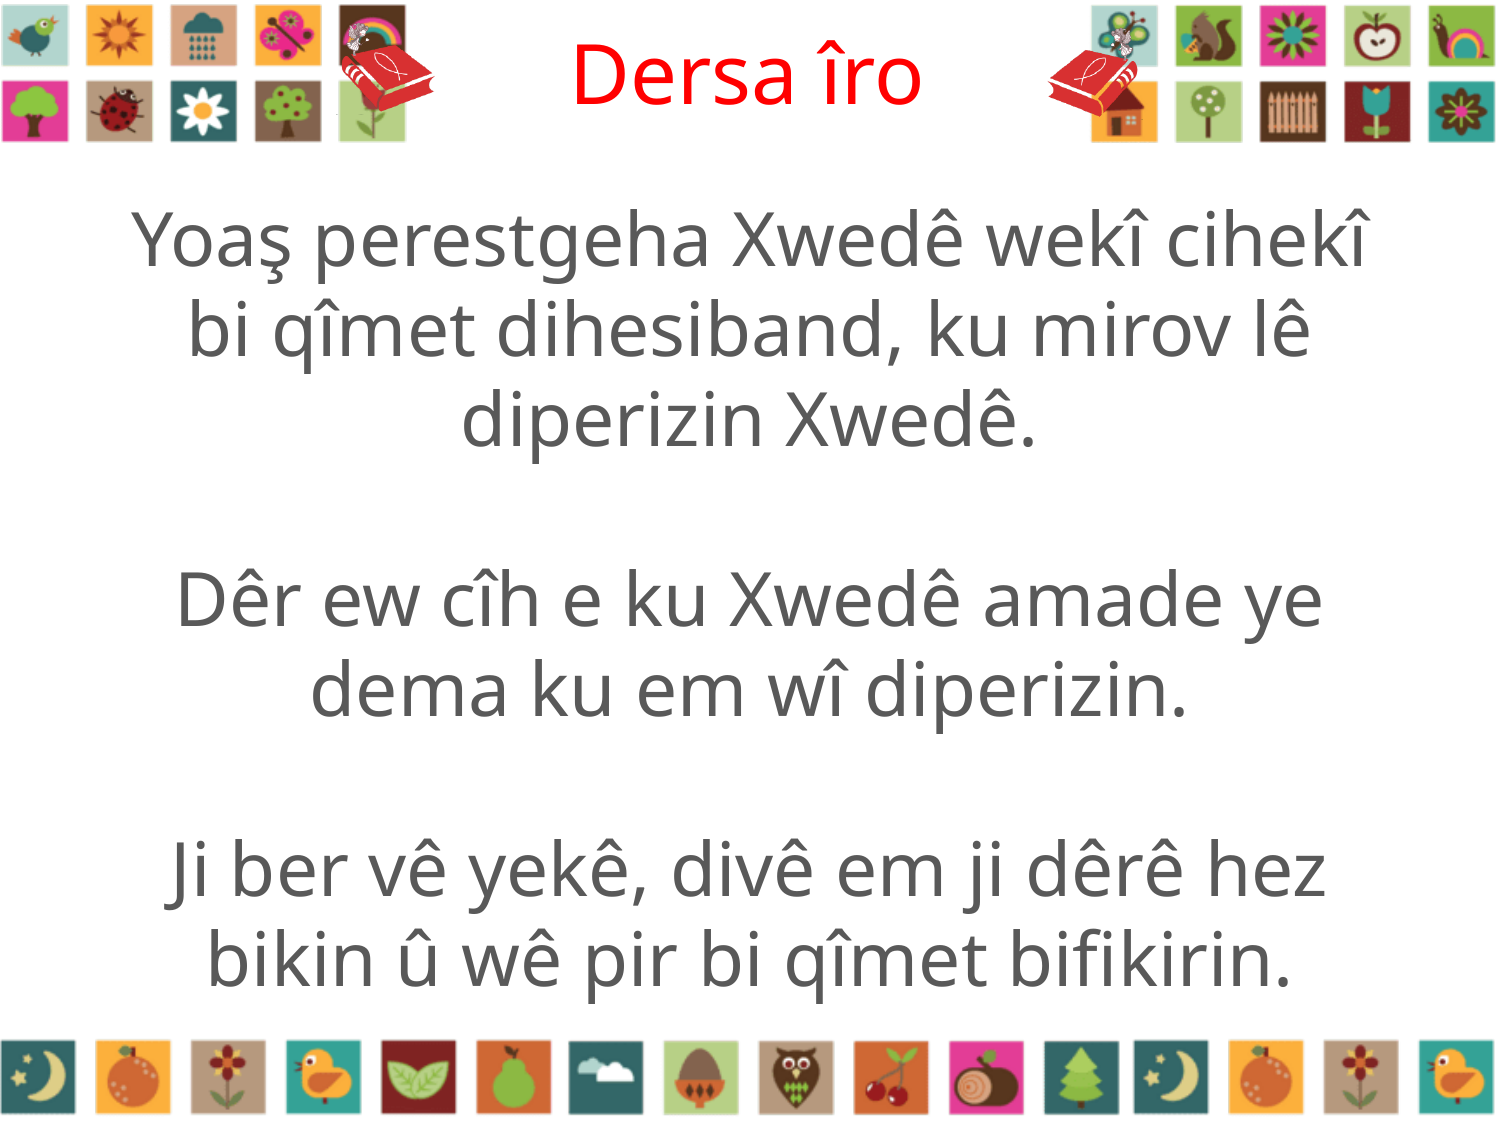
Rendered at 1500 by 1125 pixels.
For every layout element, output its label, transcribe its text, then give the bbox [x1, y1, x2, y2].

text_box Dersa îro [425, 13, 1077, 129]
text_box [0, 1028, 1500, 1118]
text_box Yoaş perestgeha Xwedê wekî cihekî bi qîmet dihesiband, ku mirov lê diperizin Xwedê. Dêr ew cîh e ku Xwedê amade ye dema ku em wî diperizin. Ji ber vê yekê, divê em ji dêrê hez bikin û wê pir bi qîmet bifikirin. [76, 184, 1424, 1010]
picture [0, 3, 467, 150]
picture [1015, 3, 1500, 150]
